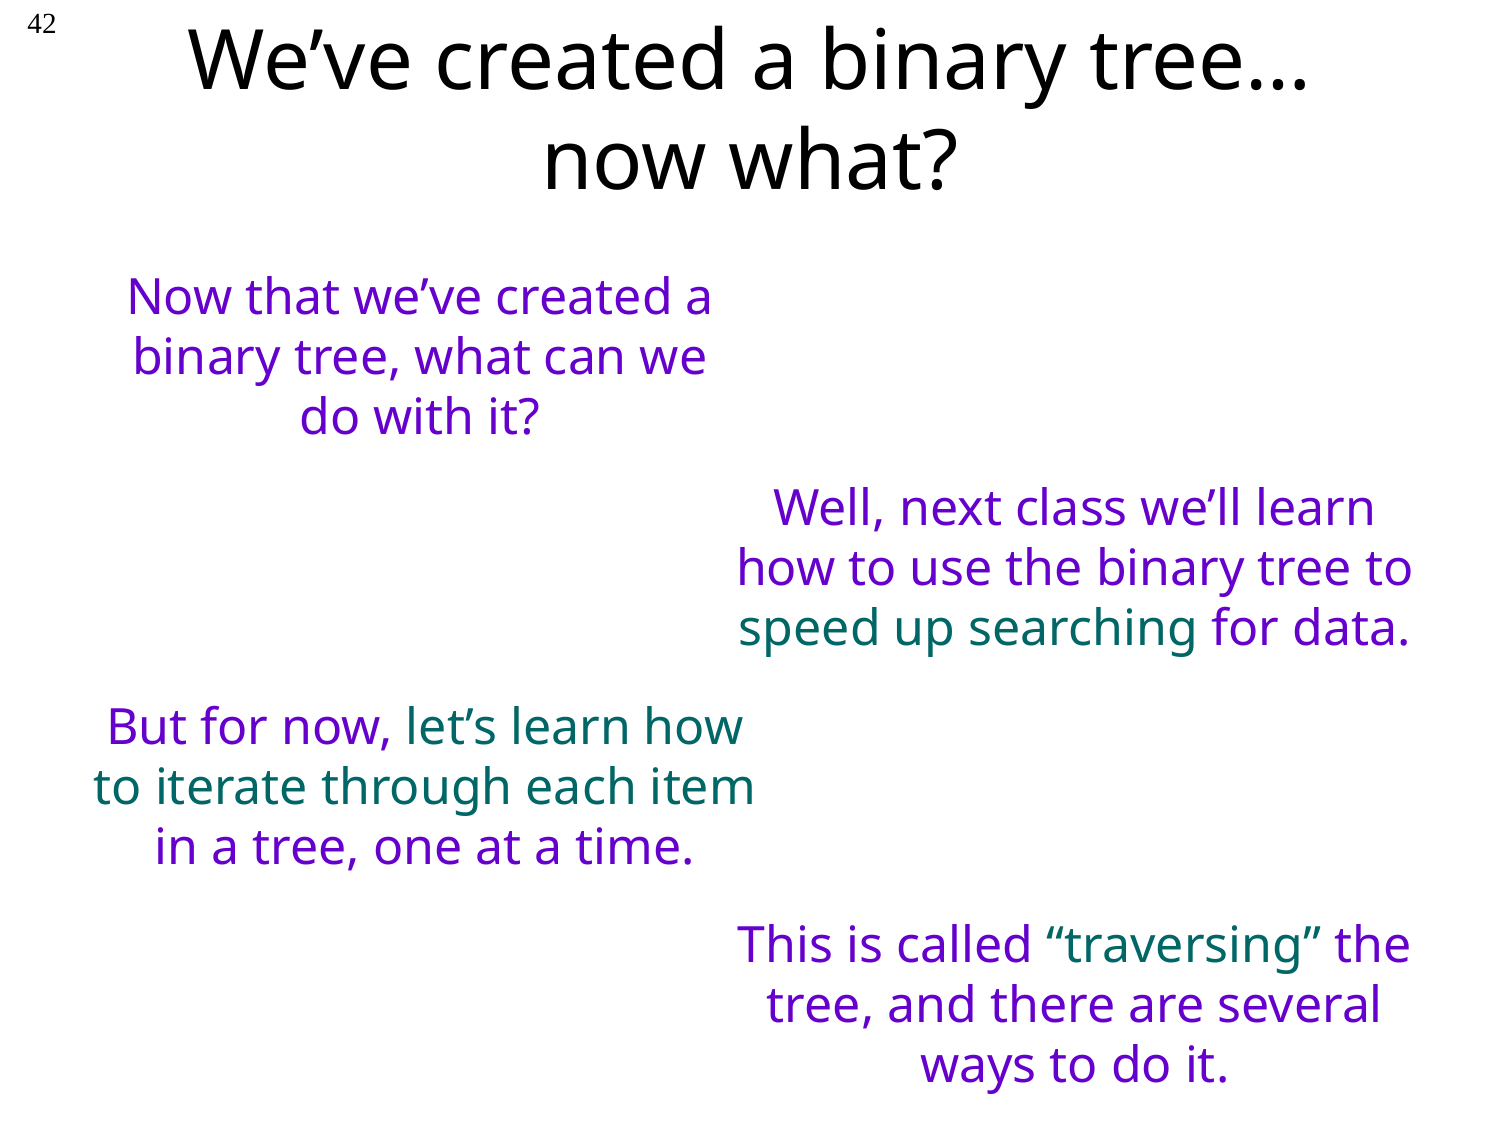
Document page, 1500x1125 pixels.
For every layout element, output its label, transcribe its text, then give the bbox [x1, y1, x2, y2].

text_box But for now, let’s learn how to iterate through each item in a tree, one at a time. [62, 687, 788, 883]
text_box Now that we’ve created a binary tree, what can we do with it? [99, 257, 741, 453]
slide_number 42 [0, 0, 72, 72]
title We’ve created a binary tree… now what? [112, 12, 1388, 200]
text_box This is called “traversing” the tree, and there are several ways to do it. [712, 905, 1438, 1100]
text_box Well, next class we’ll learn how to use the binary tree to speed up searching for data. [712, 467, 1438, 663]
